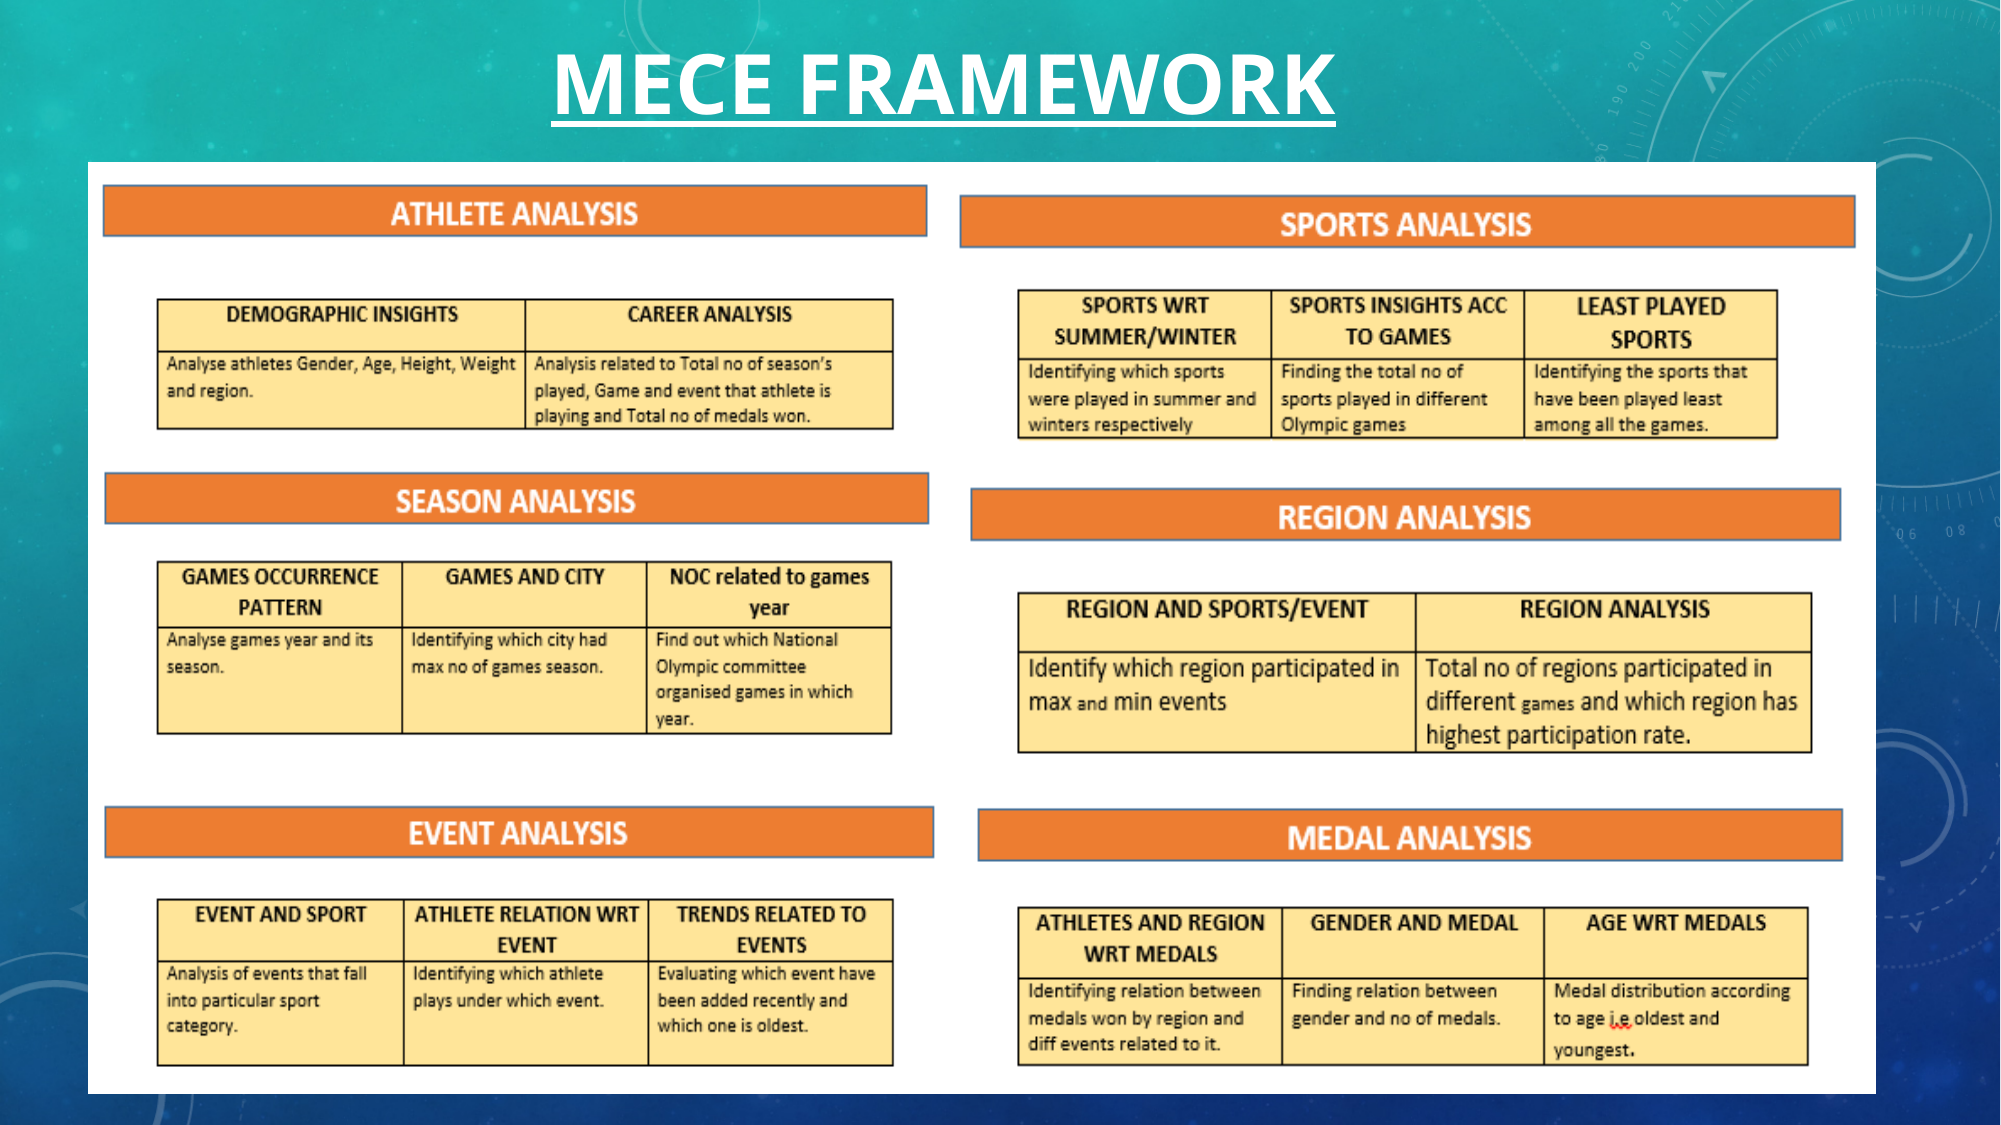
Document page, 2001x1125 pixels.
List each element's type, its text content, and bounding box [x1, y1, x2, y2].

picture [0, 0, 2001, 1125]
title MECE FRAMEWORK [112, 0, 1775, 162]
